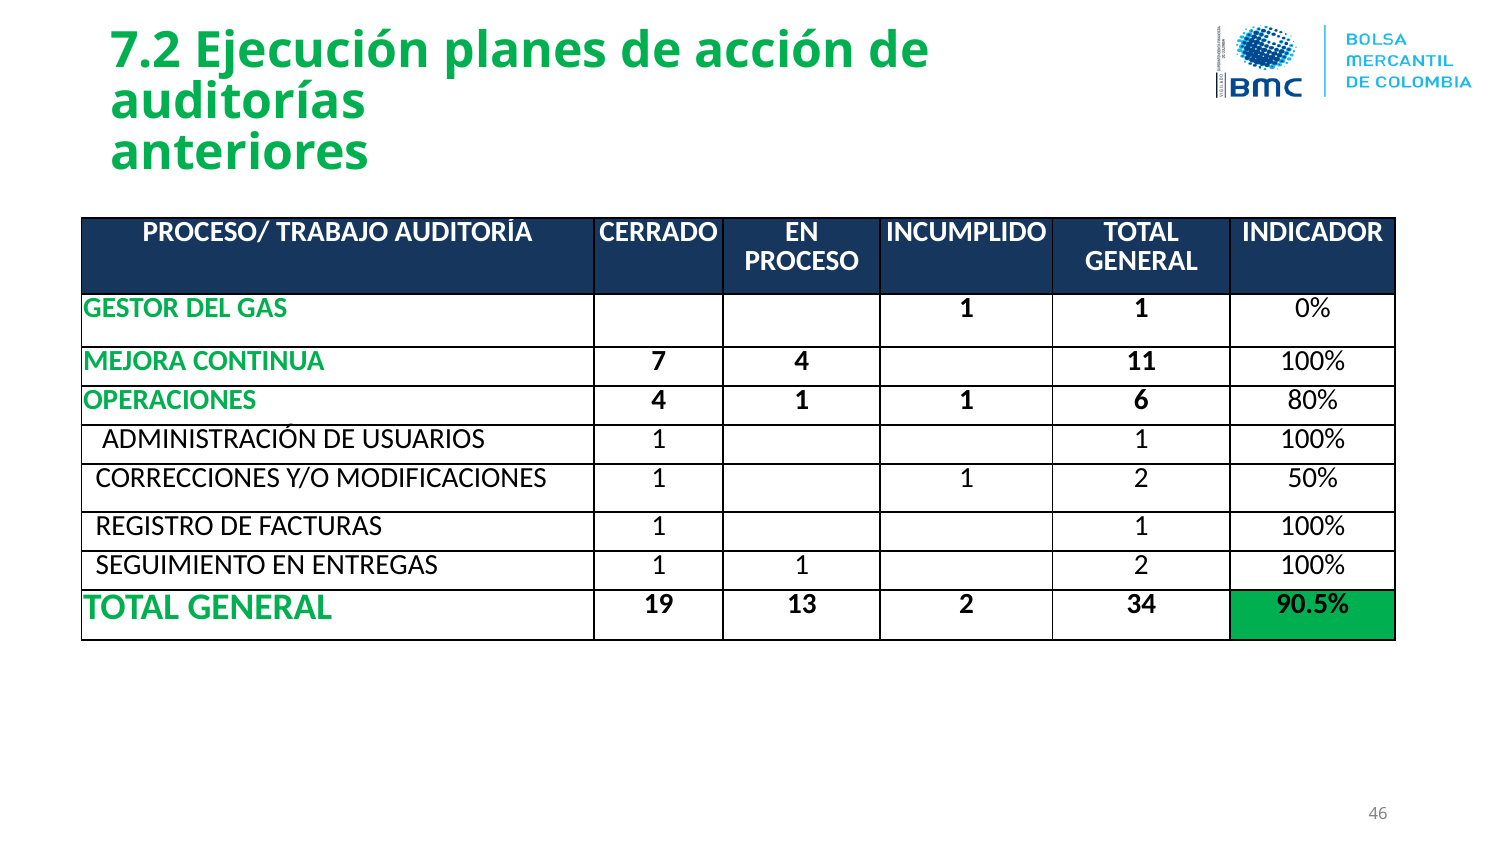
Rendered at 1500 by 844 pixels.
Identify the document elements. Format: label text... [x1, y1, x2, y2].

picture [1228, 25, 1474, 101]
table_cell [881, 552, 1052, 589]
table_header EN PROCESO [724, 219, 879, 293]
table_cell 1 [595, 426, 722, 463]
table_cell 1 [1053, 295, 1229, 346]
table_cell 1 [1053, 426, 1229, 463]
table_cell [724, 465, 879, 511]
table_cell 1 [1053, 513, 1229, 550]
table_cell 2 [881, 591, 1052, 639]
table_cell 1 [724, 387, 879, 424]
picture [1216, 26, 1226, 98]
table_cell 100% [1231, 426, 1394, 463]
table_cell 100% [1231, 513, 1394, 550]
table_cell 7 [595, 348, 722, 385]
table_header PROCESO/ TRABAJO AUDITORÍA [82, 219, 593, 293]
table_cell GESTOR DEL GAS [82, 295, 593, 346]
table_cell 90.5% [1231, 591, 1394, 639]
table_cell 50% [1231, 465, 1394, 511]
table_cell [881, 513, 1052, 550]
table_cell [881, 426, 1052, 463]
table_cell 0% [1231, 295, 1394, 346]
table_cell 6 [1053, 387, 1229, 424]
table_cell 13 [724, 591, 879, 639]
table_cell 19 [595, 591, 722, 639]
table_cell 1 [595, 513, 722, 550]
table_cell CORRECCIONES Y/O MODIFICACIONES [82, 465, 593, 511]
table_cell OPERACIONES [82, 387, 593, 424]
table_header INCUMPLIDO [881, 219, 1052, 293]
table_cell 2 [1053, 552, 1229, 589]
table_cell 1 [881, 295, 1052, 346]
table_header INDICADOR [1231, 219, 1394, 293]
table_cell MEJORA CONTINUA [82, 348, 593, 385]
table_cell 100% [1231, 348, 1394, 385]
table_cell TOTAL GENERAL [82, 591, 593, 639]
table_header CERRADO [595, 219, 722, 293]
table_header TOTAL GENERAL [1053, 219, 1229, 293]
table_cell [724, 426, 879, 463]
title 7.2 Ejecución planes de acción de auditorías anteriores [79, 54, 1150, 153]
table_cell ADMINISTRACIÓN DE USUARIOS [82, 426, 593, 463]
table_cell [595, 295, 722, 346]
table_cell 1 [595, 465, 722, 511]
table_cell 1 [724, 552, 879, 589]
table_cell 1 [881, 387, 1052, 424]
table_cell [724, 513, 879, 550]
table_cell REGISTRO DE FACTURAS [82, 513, 593, 550]
table_cell 1 [595, 552, 722, 589]
table_cell 11 [1053, 348, 1229, 385]
table_cell 4 [724, 348, 879, 385]
table_cell 2 [1053, 465, 1229, 511]
table_cell 34 [1053, 591, 1229, 639]
table_cell 100% [1231, 552, 1394, 589]
table_cell 80% [1231, 387, 1394, 424]
table_cell 1 [881, 465, 1052, 511]
table_cell 4 [595, 387, 722, 424]
table_cell SEGUIMIENTO EN ENTREGAS [82, 552, 593, 589]
table_cell [724, 295, 879, 346]
table_cell [881, 348, 1052, 385]
